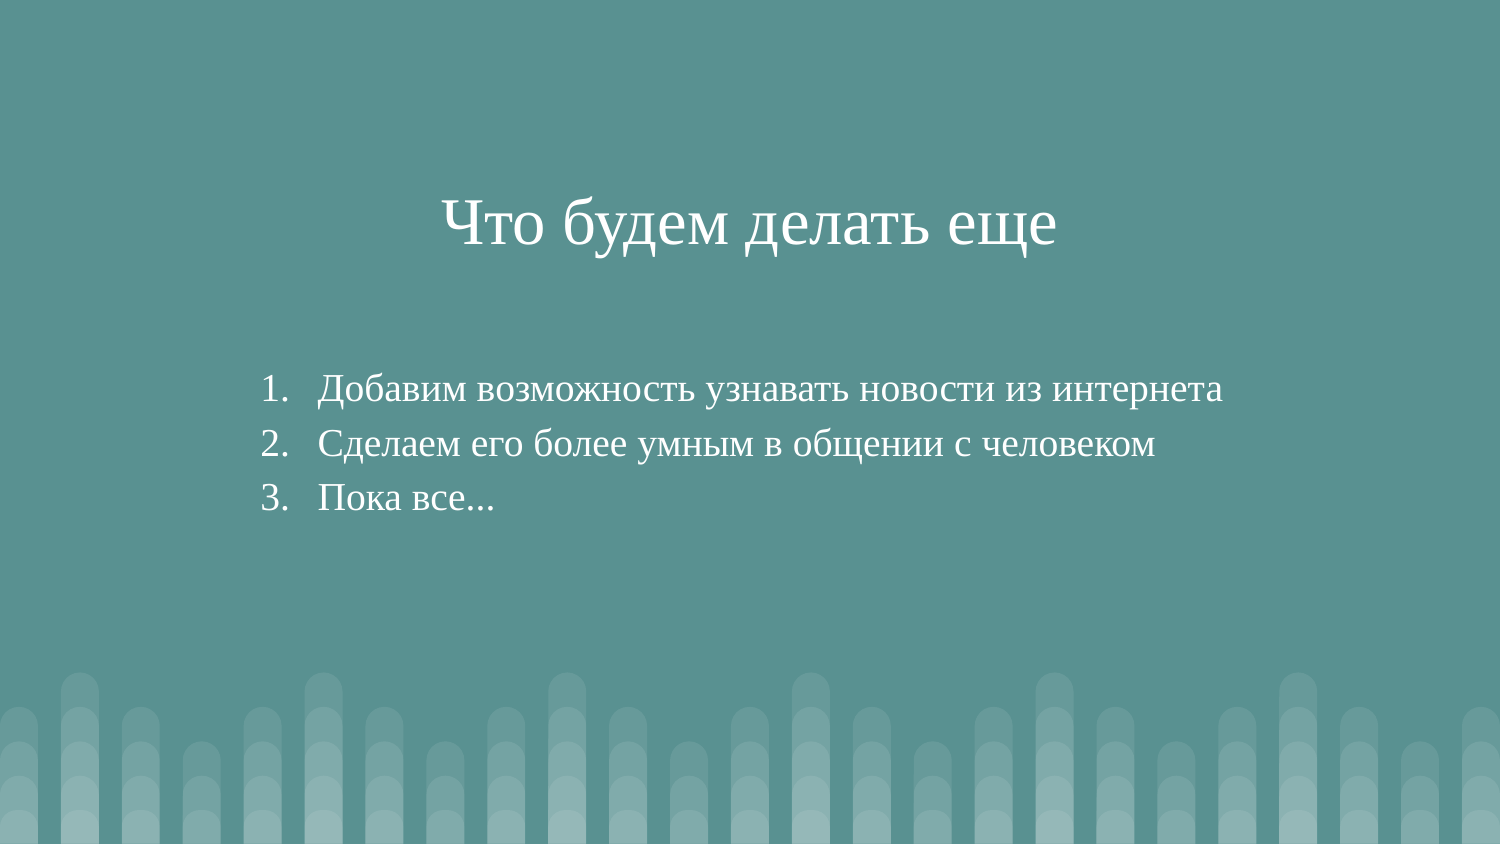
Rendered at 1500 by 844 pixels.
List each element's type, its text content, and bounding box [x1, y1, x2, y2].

list Добавим возможность узнавать новости из интернета Сделаем его более умным в общении с человеком Пока все... [227, 340, 1273, 659]
title Что будем делать еще [227, 126, 1273, 309]
